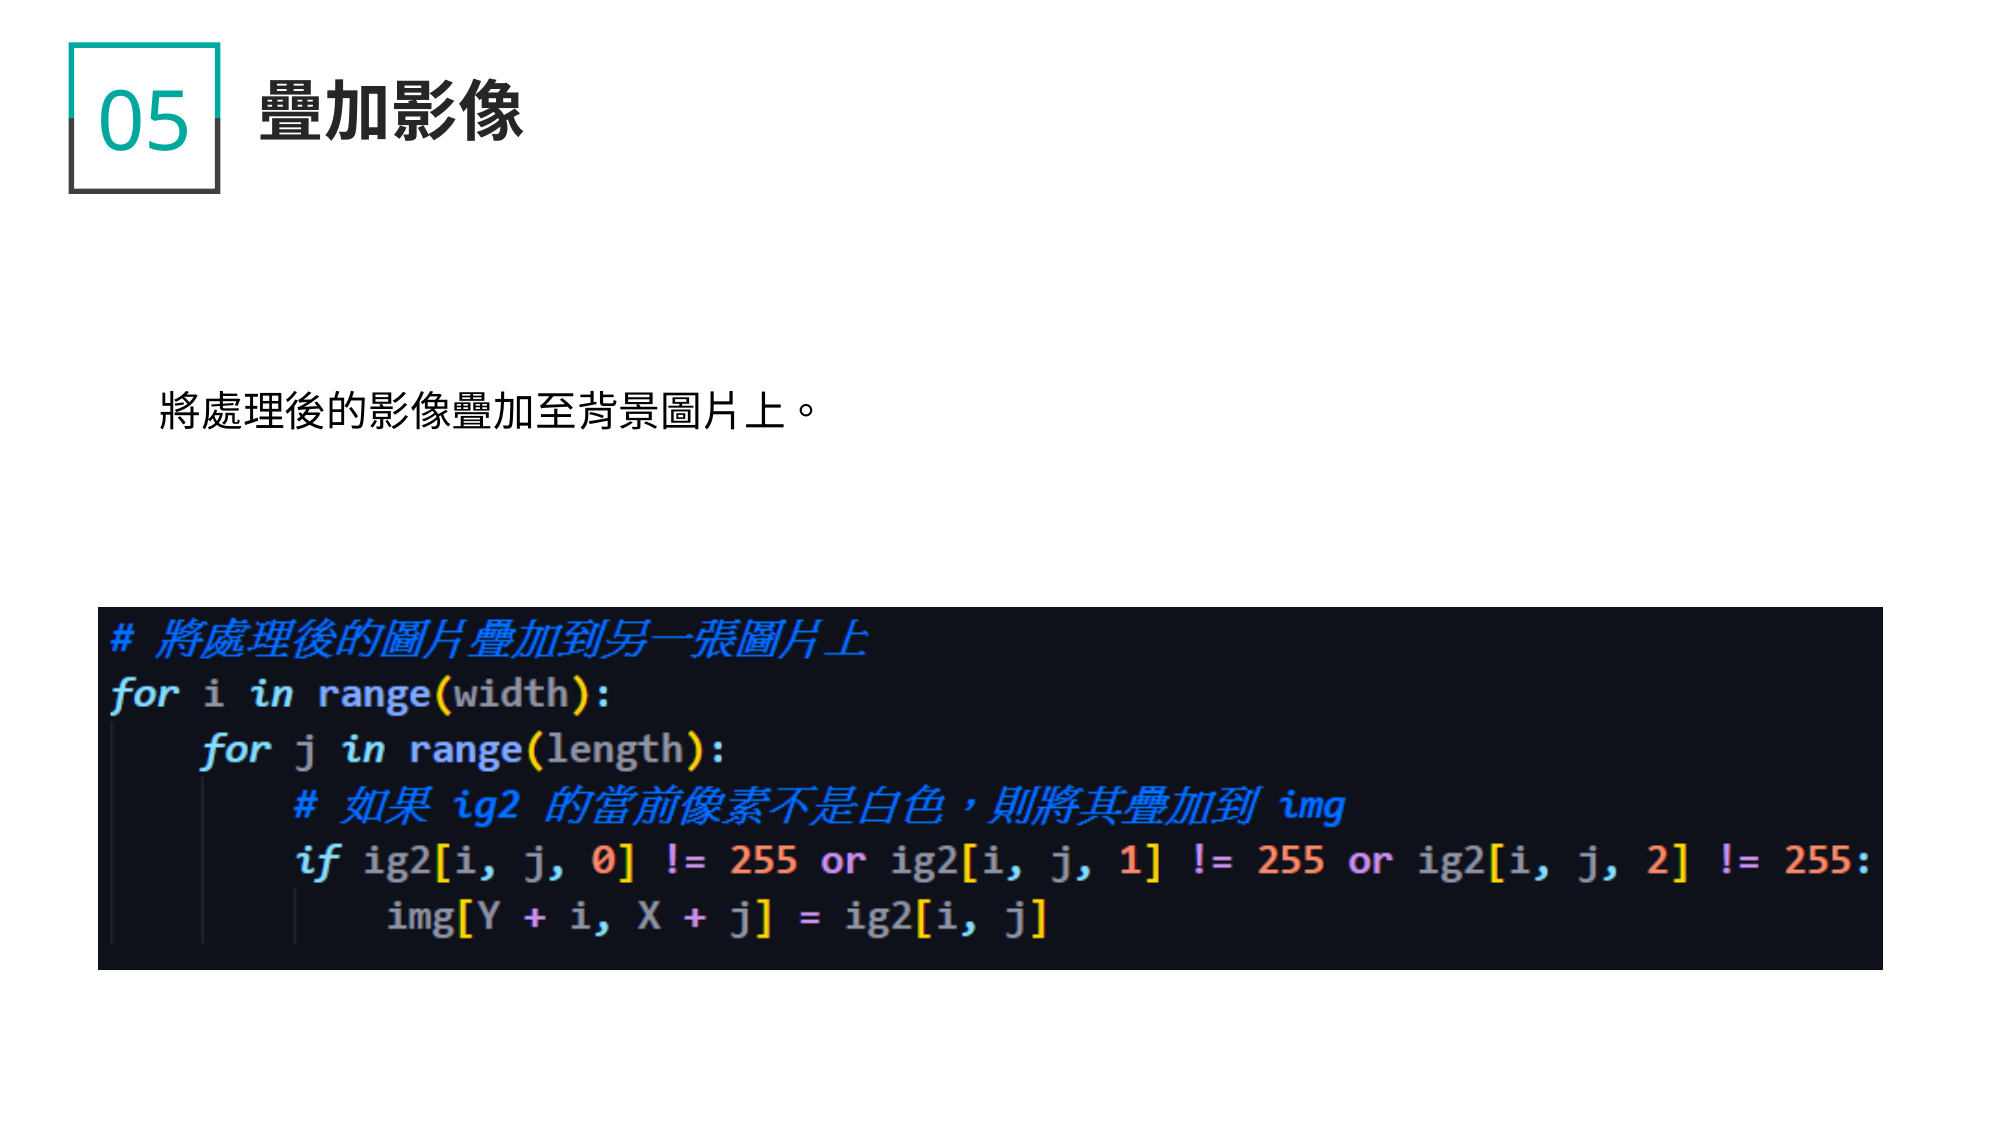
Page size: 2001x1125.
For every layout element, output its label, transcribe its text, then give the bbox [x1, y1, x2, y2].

picture [98, 607, 1883, 970]
text_box 將處理後的影像疊加至背景圖片上。 [144, 377, 1145, 443]
text_box [68, 175, 221, 195]
text_box 疊加影像 [243, 60, 540, 156]
text_box [68, 41, 221, 60]
text_box 05 [68, 60, 221, 175]
